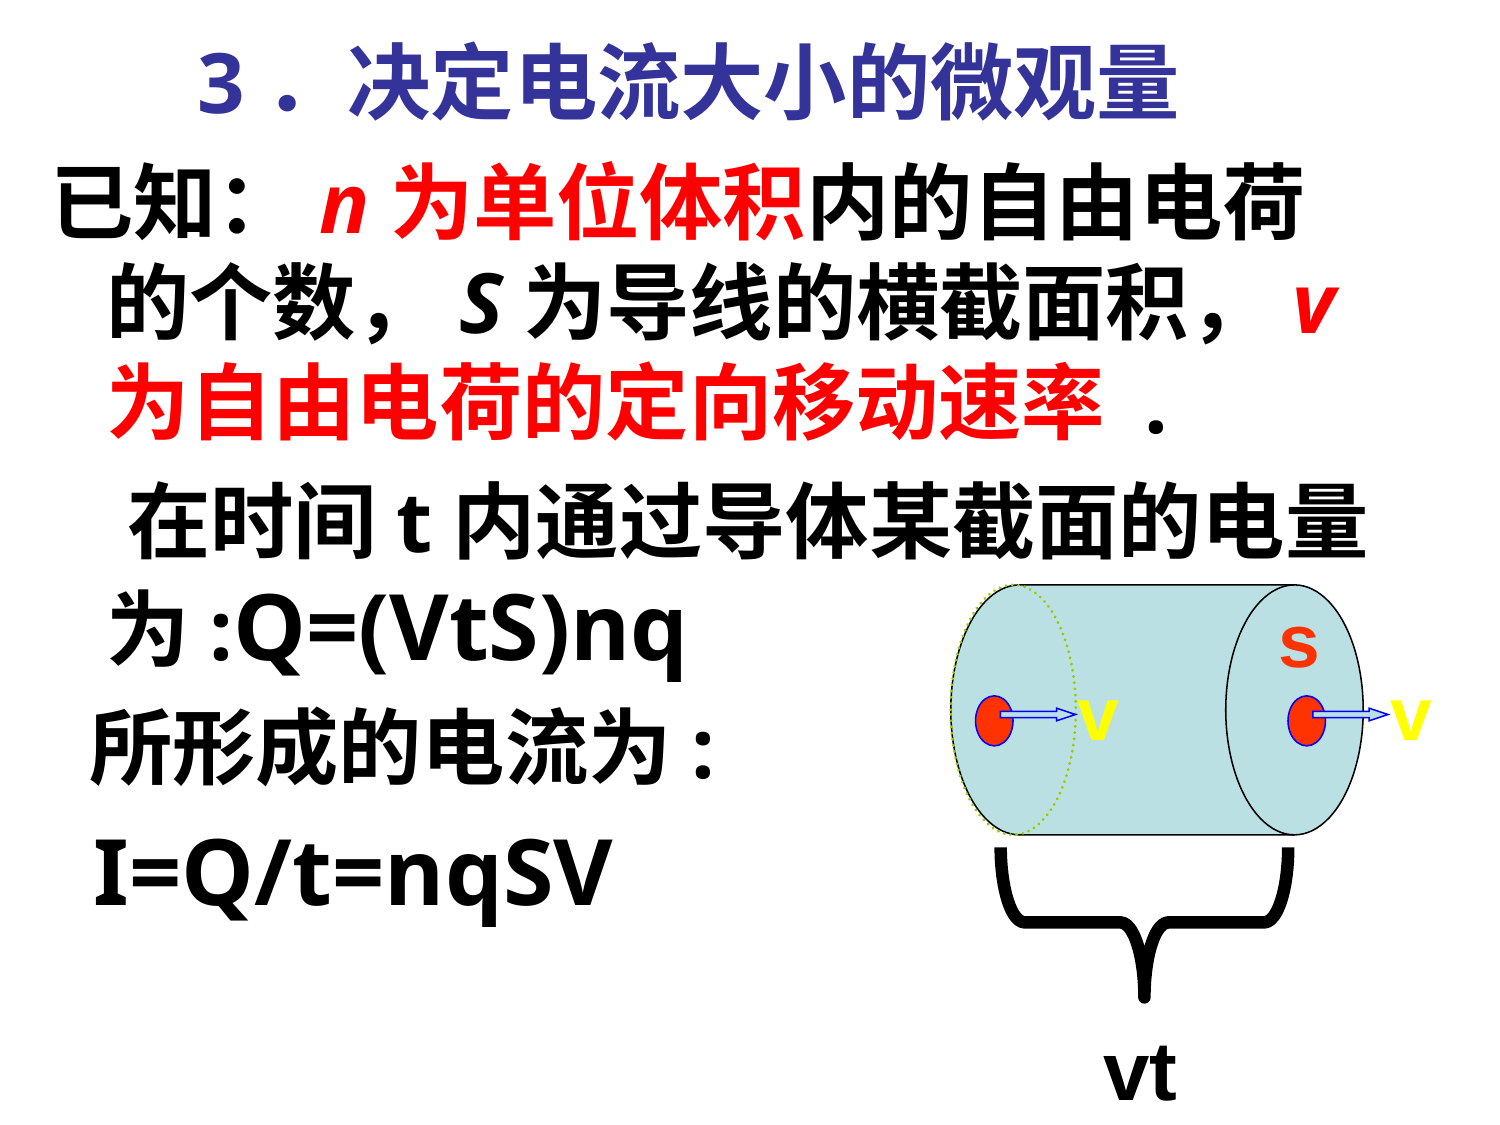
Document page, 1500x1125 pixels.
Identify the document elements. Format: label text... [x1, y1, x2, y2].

text_box 已知：n为单位体积内的自由电荷的个数，S为导线的横截面积，v为自由电荷的定向移动速率 . 在时间t内通过导体某截面的电量为:Q=(VtS)nq 所形成的电流为: I=Q/t=nqSV [35, 143, 1386, 1077]
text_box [950, 584, 1451, 1125]
text_box 3．决定电流大小的微观量 [141, 42, 1236, 117]
